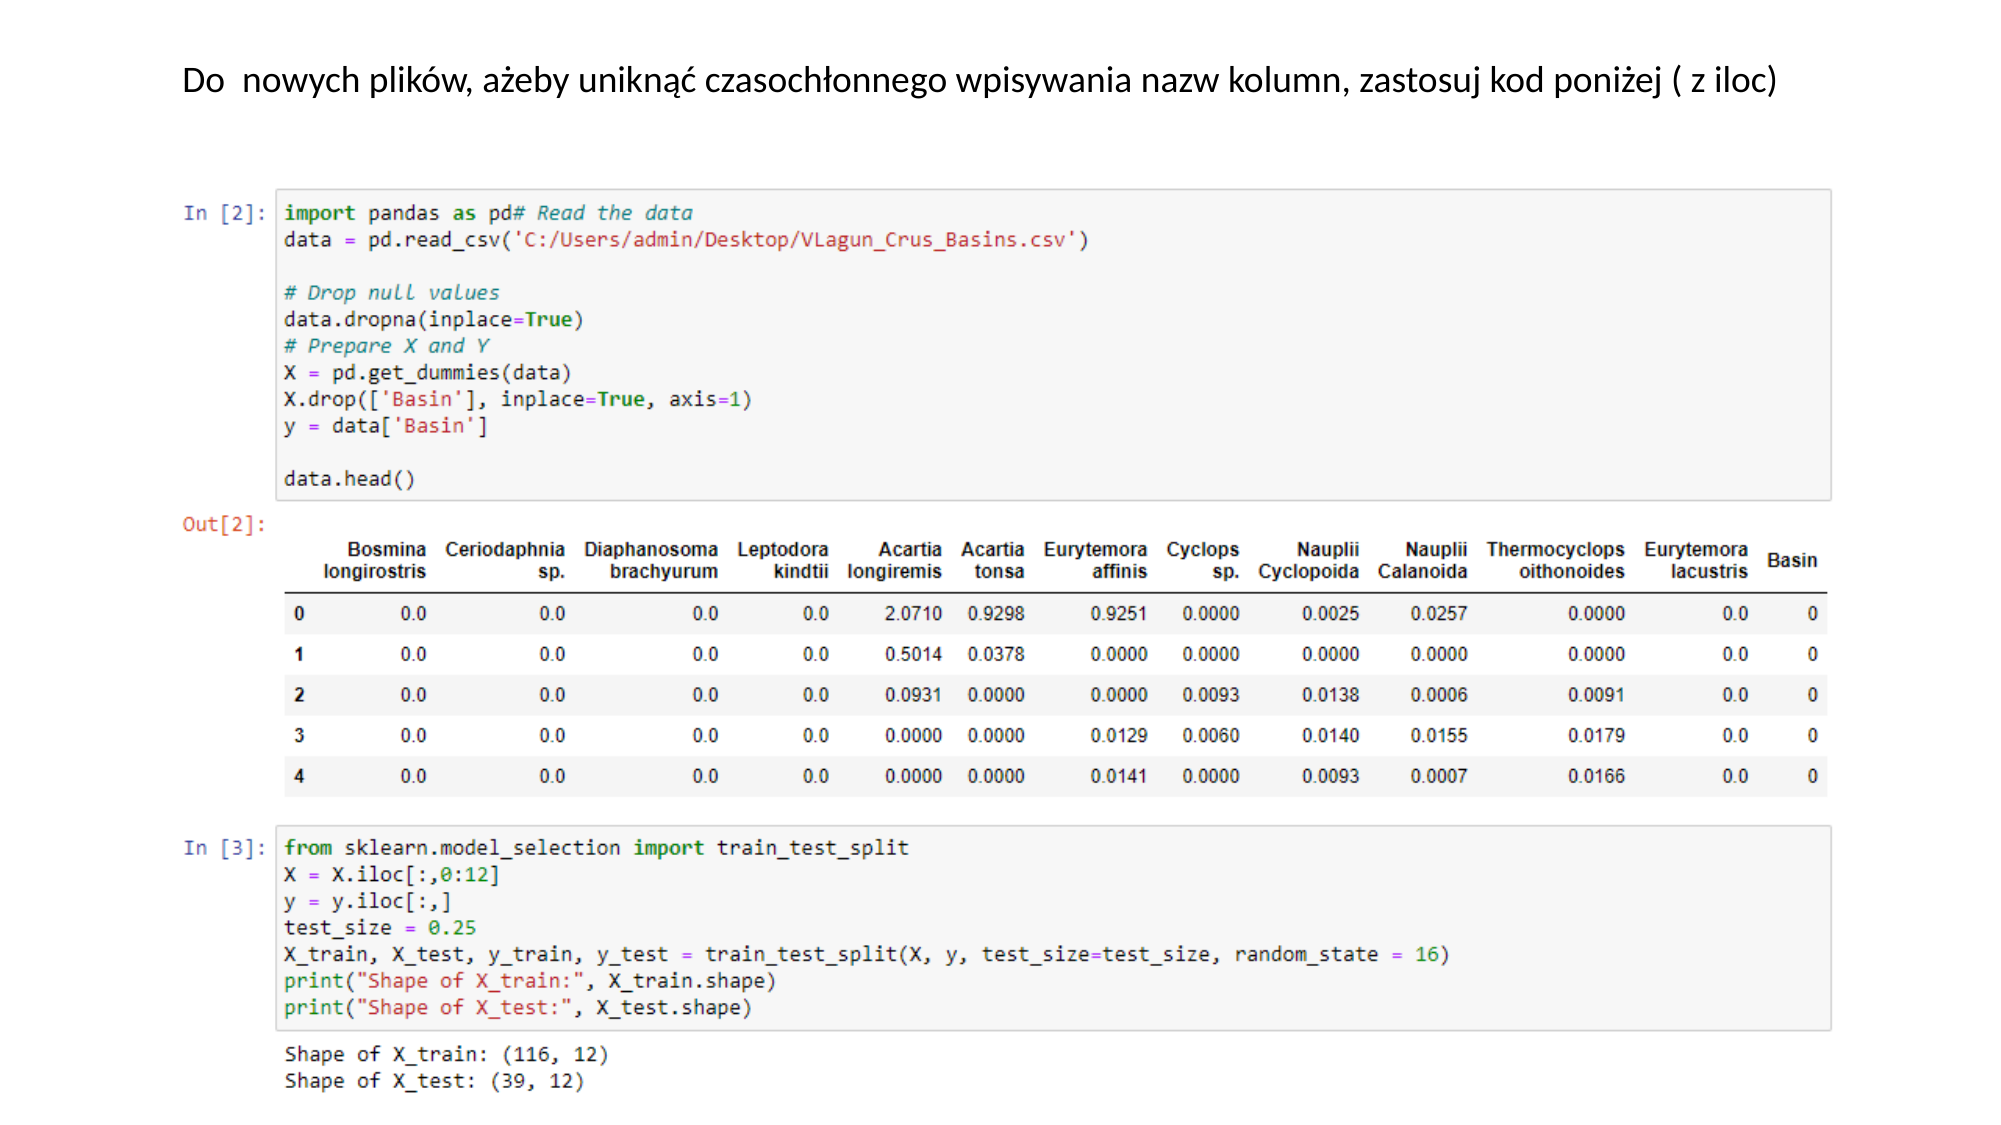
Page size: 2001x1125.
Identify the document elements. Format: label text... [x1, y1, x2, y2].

text_box Do nowych plików, ażeby uniknąć czasochłonnego wpisywania nazw kolumn, zastosuj kod poniżej ( z iloc) [167, 47, 1919, 108]
picture [149, 167, 1851, 1113]
